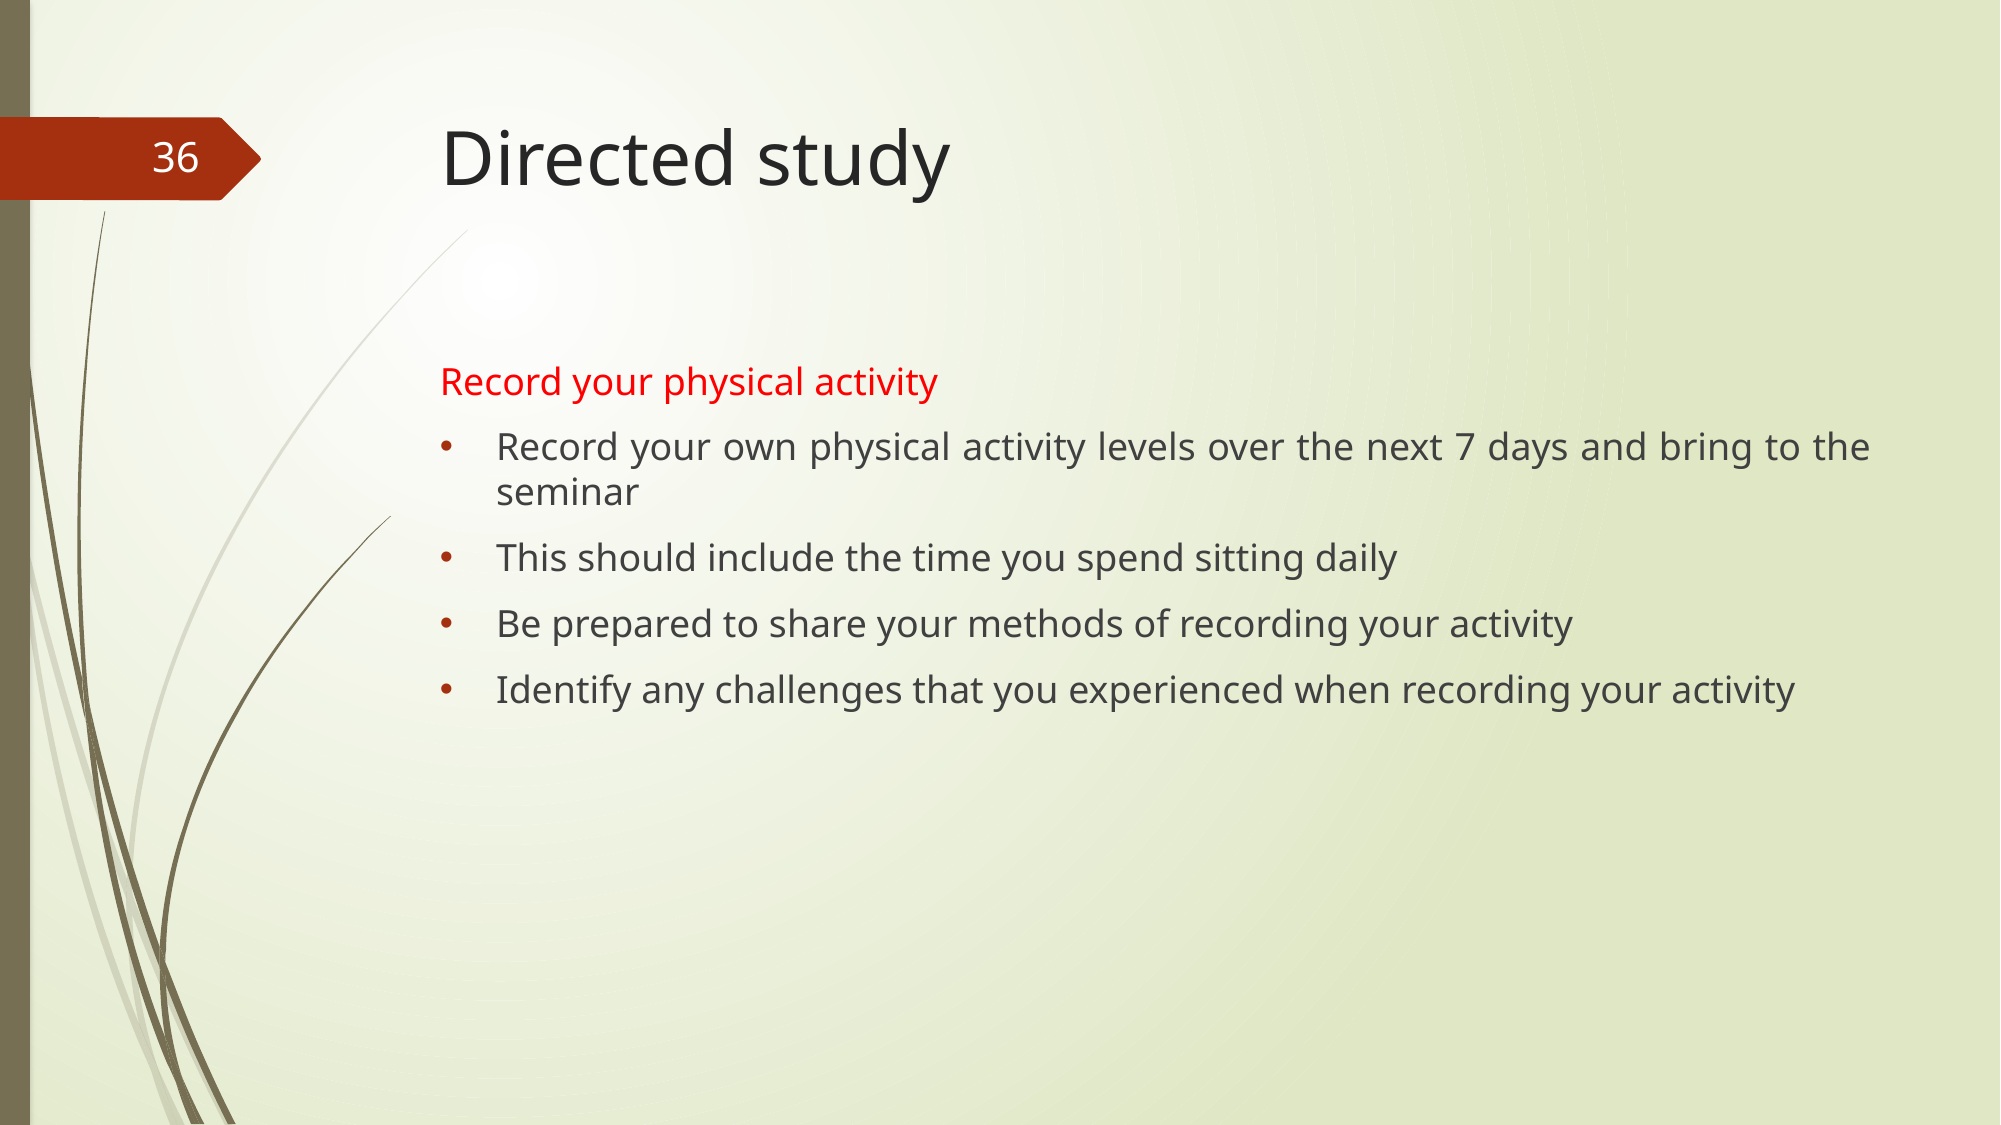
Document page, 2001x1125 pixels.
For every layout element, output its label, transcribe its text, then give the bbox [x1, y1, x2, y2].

list Record your physical activity Record your own physical activity levels over the next 7 days and bring to the seminar This should include the time you spend sitting daily Be prepared to share your methods of recording your activity Identify any challenges that you experienced when recording your activity [424, 350, 1888, 970]
title Directed study [425, 102, 1888, 313]
slide_number 36 [87, 129, 216, 190]
